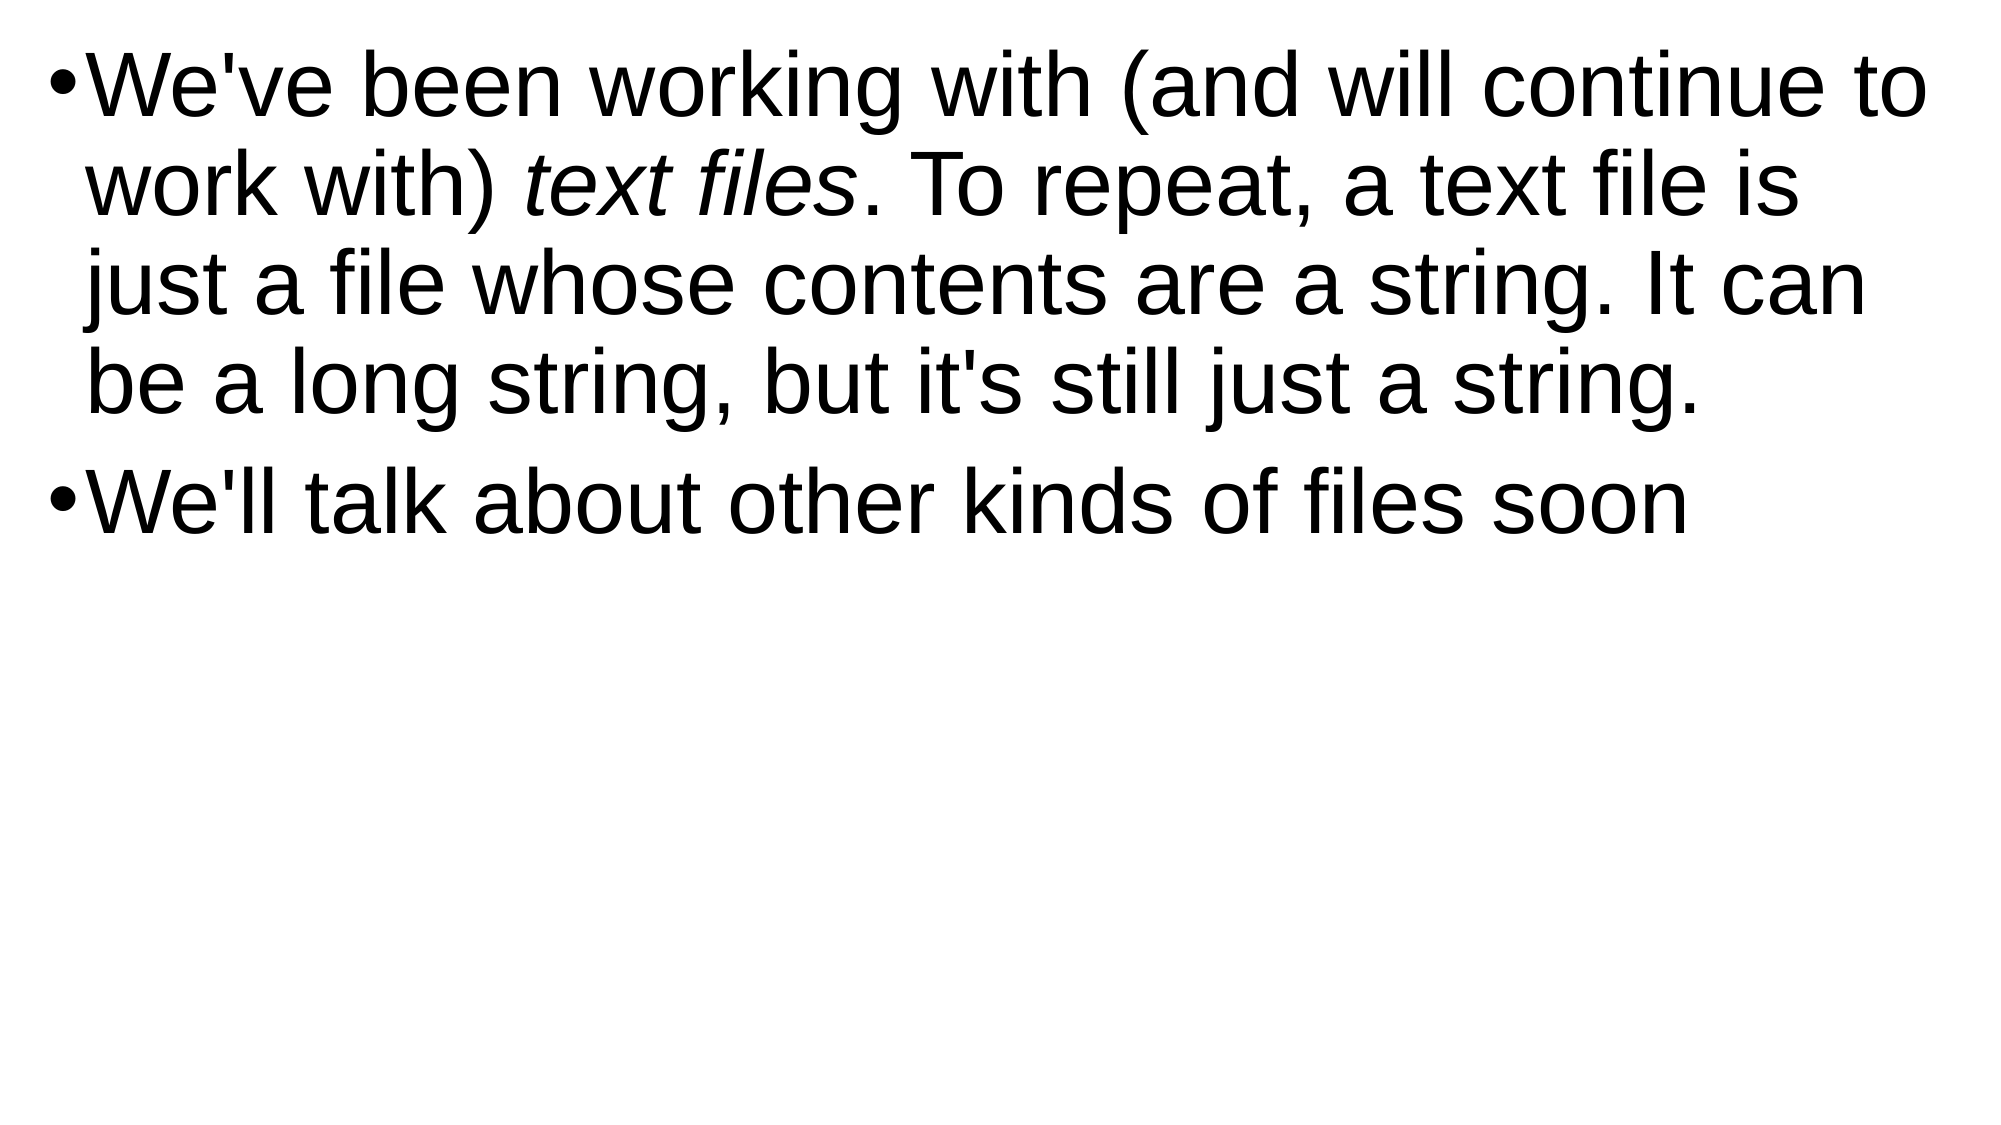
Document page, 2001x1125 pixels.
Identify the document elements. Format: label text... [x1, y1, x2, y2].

list We've been working with (and will continue to work with) text files. To repeat, a text file is just a file whose contents are a string. It can be a long string, but it's still just a string. We'll talk about other kinds of files soon [32, 29, 1967, 1091]
